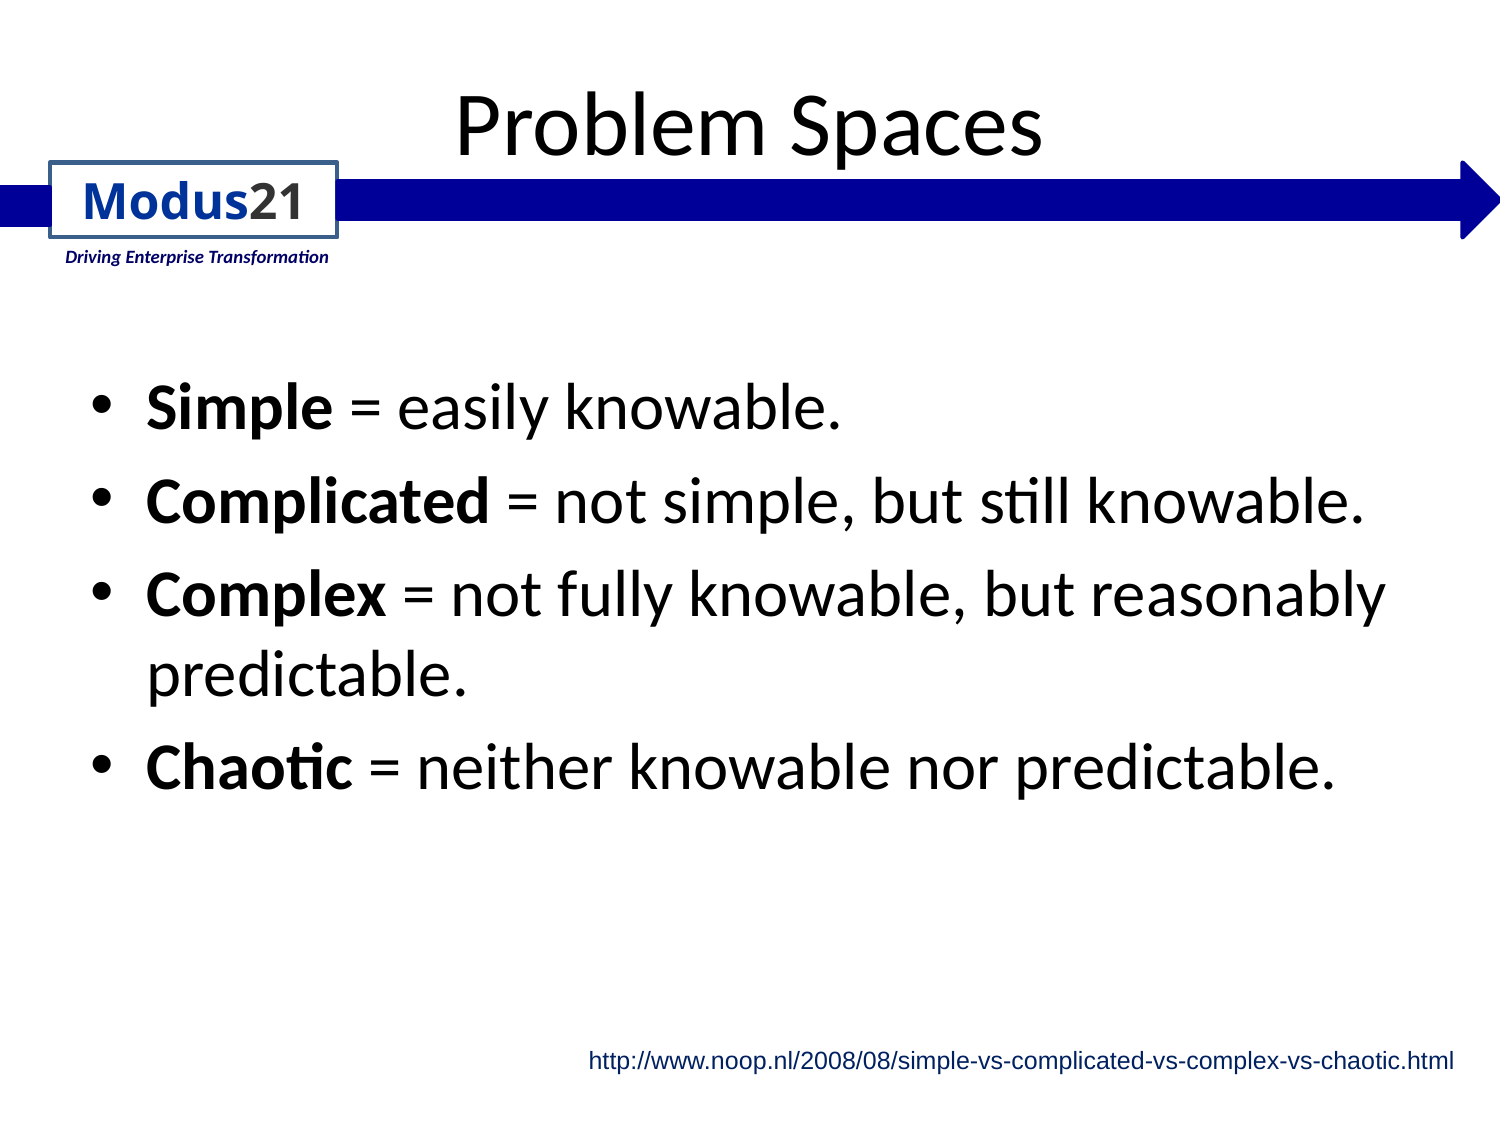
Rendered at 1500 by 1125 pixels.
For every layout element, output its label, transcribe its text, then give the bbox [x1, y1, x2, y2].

text_box http://www.noop.nl/2008/08/simple-vs-complicated-vs-complex-vs-chaotic.html [573, 1037, 1471, 1083]
title Problem Spaces [74, 24, 1426, 213]
list Simple = easily knowable. Complicated = not simple, but still knowable. Complex = not fully knowable, but reasonably predictable. Chaotic = neither knowable nor predictable. [74, 262, 1426, 1006]
